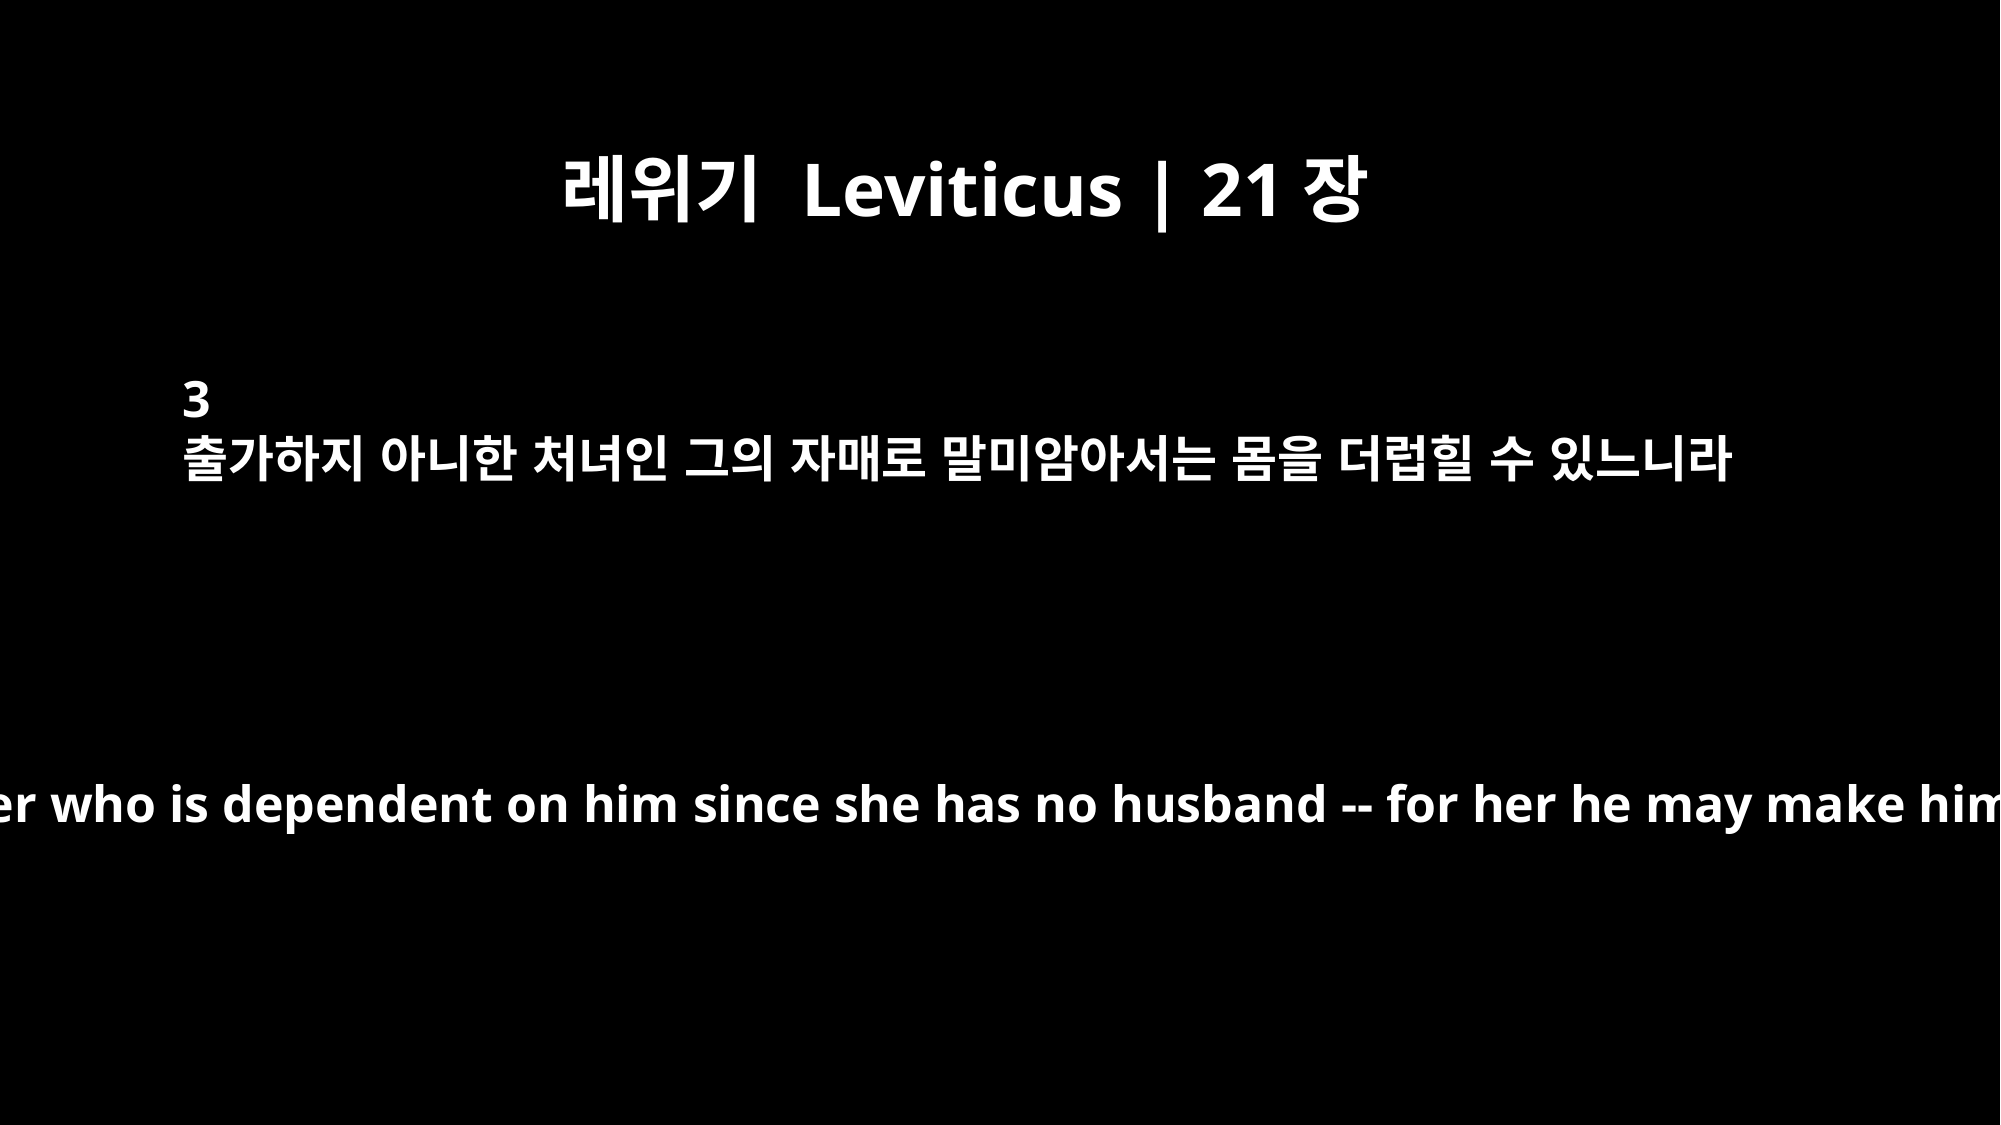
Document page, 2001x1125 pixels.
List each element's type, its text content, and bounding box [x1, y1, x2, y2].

text_box or an unmarried sister who is dependent on him since she has no husband -- for her he may make himself unclean. [0, 764, 2000, 840]
text_box 레위기 Leviticus | 21장 [546, 136, 1386, 239]
text_box 3 출가하지 아니한 처녀인 그의 자매로 말미암아서는 몸을 더럽힐 수 있느니라 [167, 359, 1750, 495]
